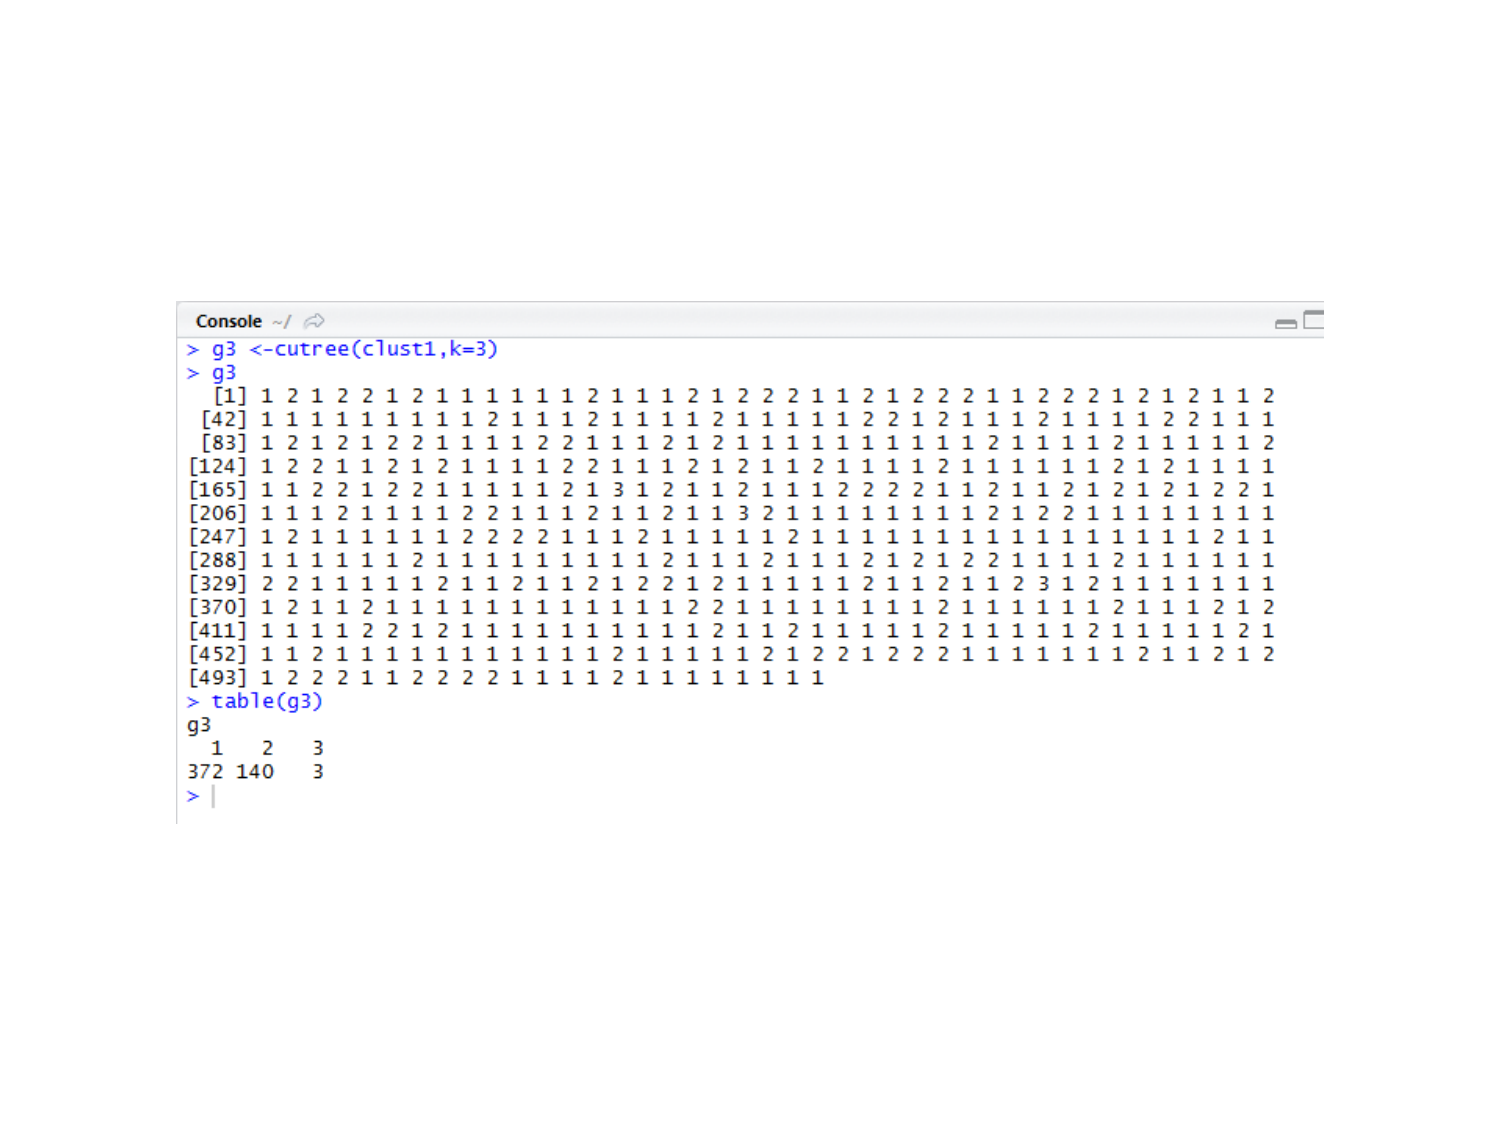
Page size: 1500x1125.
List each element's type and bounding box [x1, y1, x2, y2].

picture [176, 301, 1324, 824]
